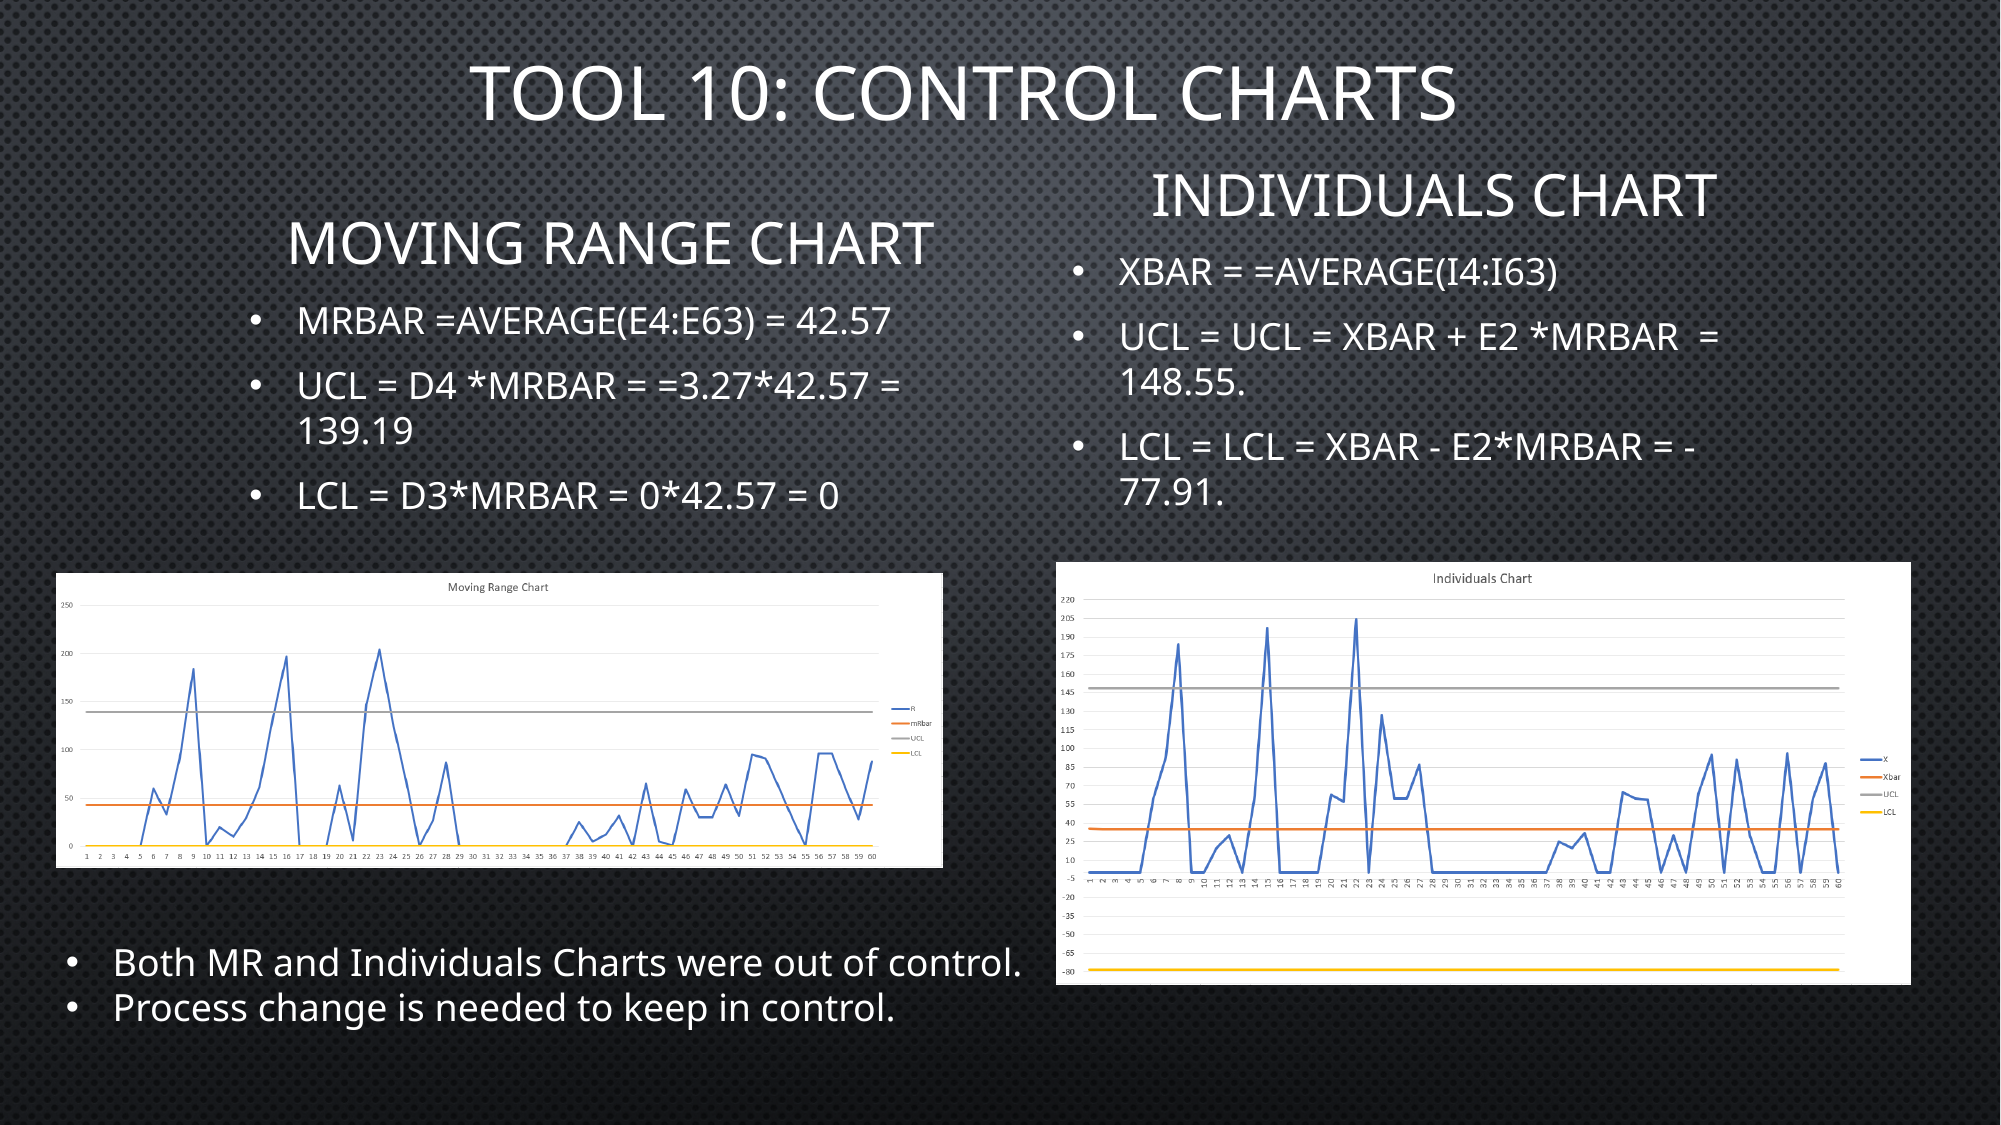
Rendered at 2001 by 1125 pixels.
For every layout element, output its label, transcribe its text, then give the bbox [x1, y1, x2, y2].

title Tool 10: Control Charts [152, 36, 1777, 145]
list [56, 573, 944, 869]
list Moving Range Chart mRbar =AVERAGE(E4:E63) = 42.57 UCL = D4 *mRbar = =3.27*42.57 = 139.19 LCL = D3*mRbar = 0*42.57 = 0 [234, 191, 988, 590]
list Individuals Chart xBar = =AVERAGE(I4:I63) UCL = UCL = xbar + E2 *mRbar = 148.55. LCL = LCL = xbar - E2*mRbar = -77.91. [1056, 191, 1813, 562]
picture [1056, 562, 1911, 985]
text_box Both MR and Individuals Charts were out of control. Process change is needed to keep in control. [51, 931, 1039, 1037]
